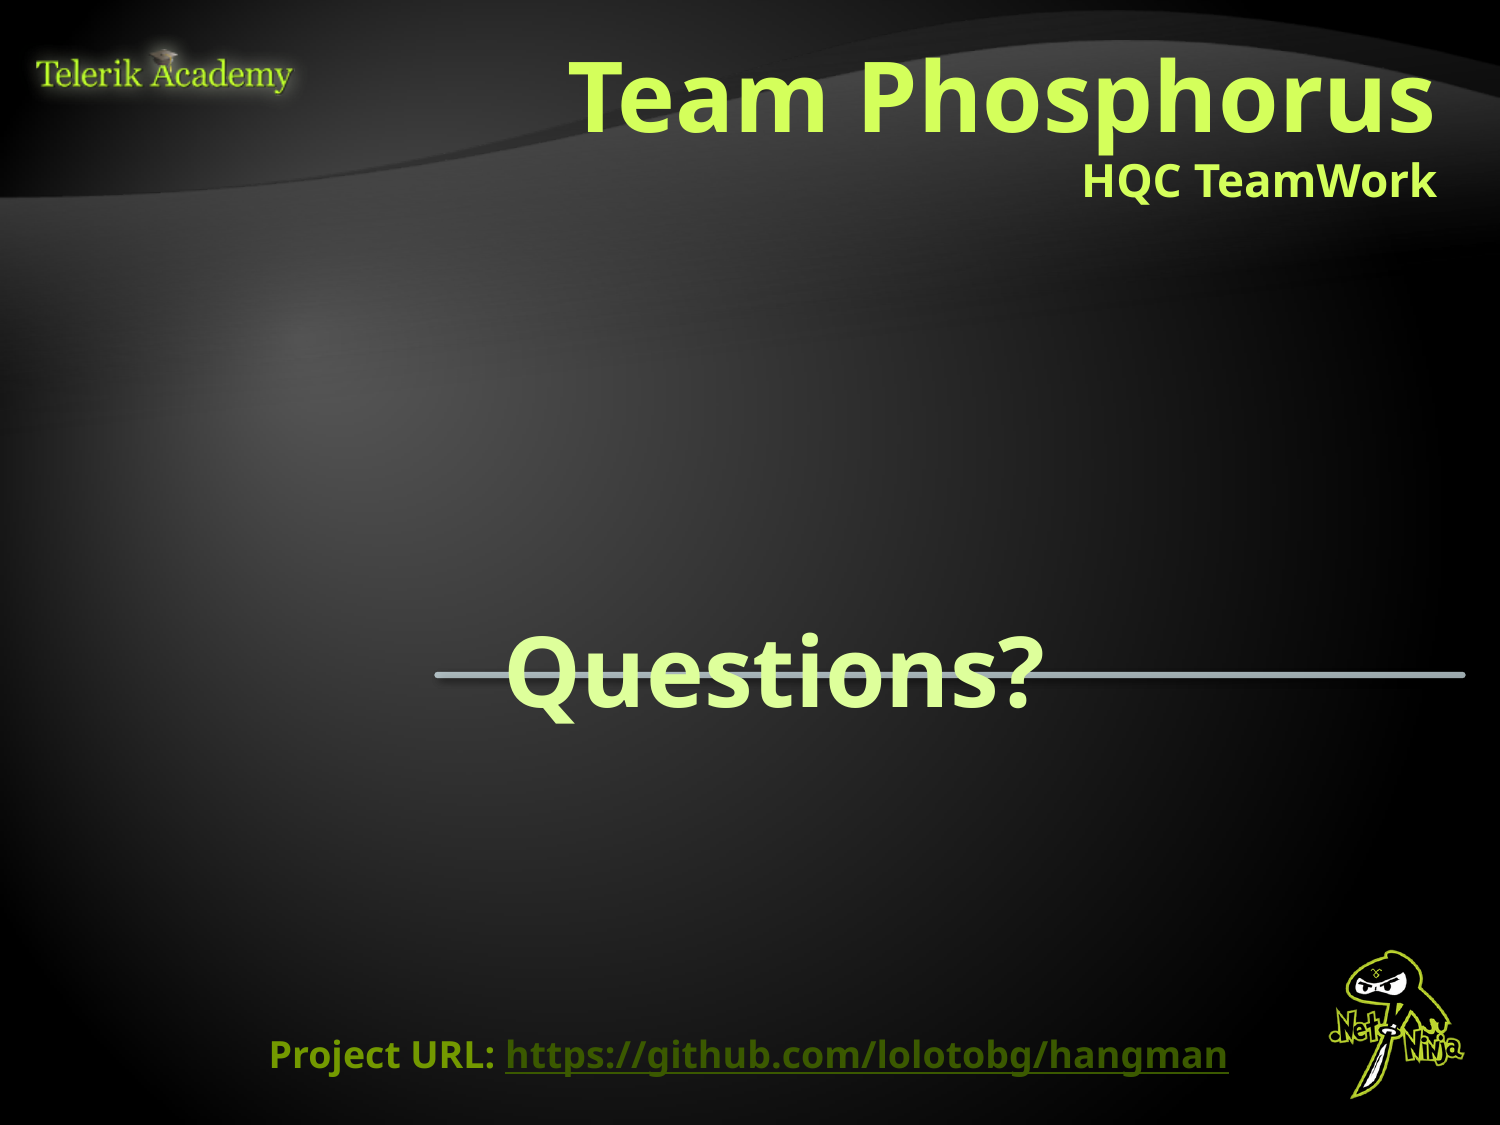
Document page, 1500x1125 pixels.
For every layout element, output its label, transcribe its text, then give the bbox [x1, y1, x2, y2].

text_box Questions? [249, 601, 1300, 734]
picture [0, 0, 1500, 1125]
text_box Project URL: https://github.com/lolotobg/hangman [176, 1023, 1317, 1090]
title Team Phosphorus HQC TeamWork [362, 37, 1453, 207]
